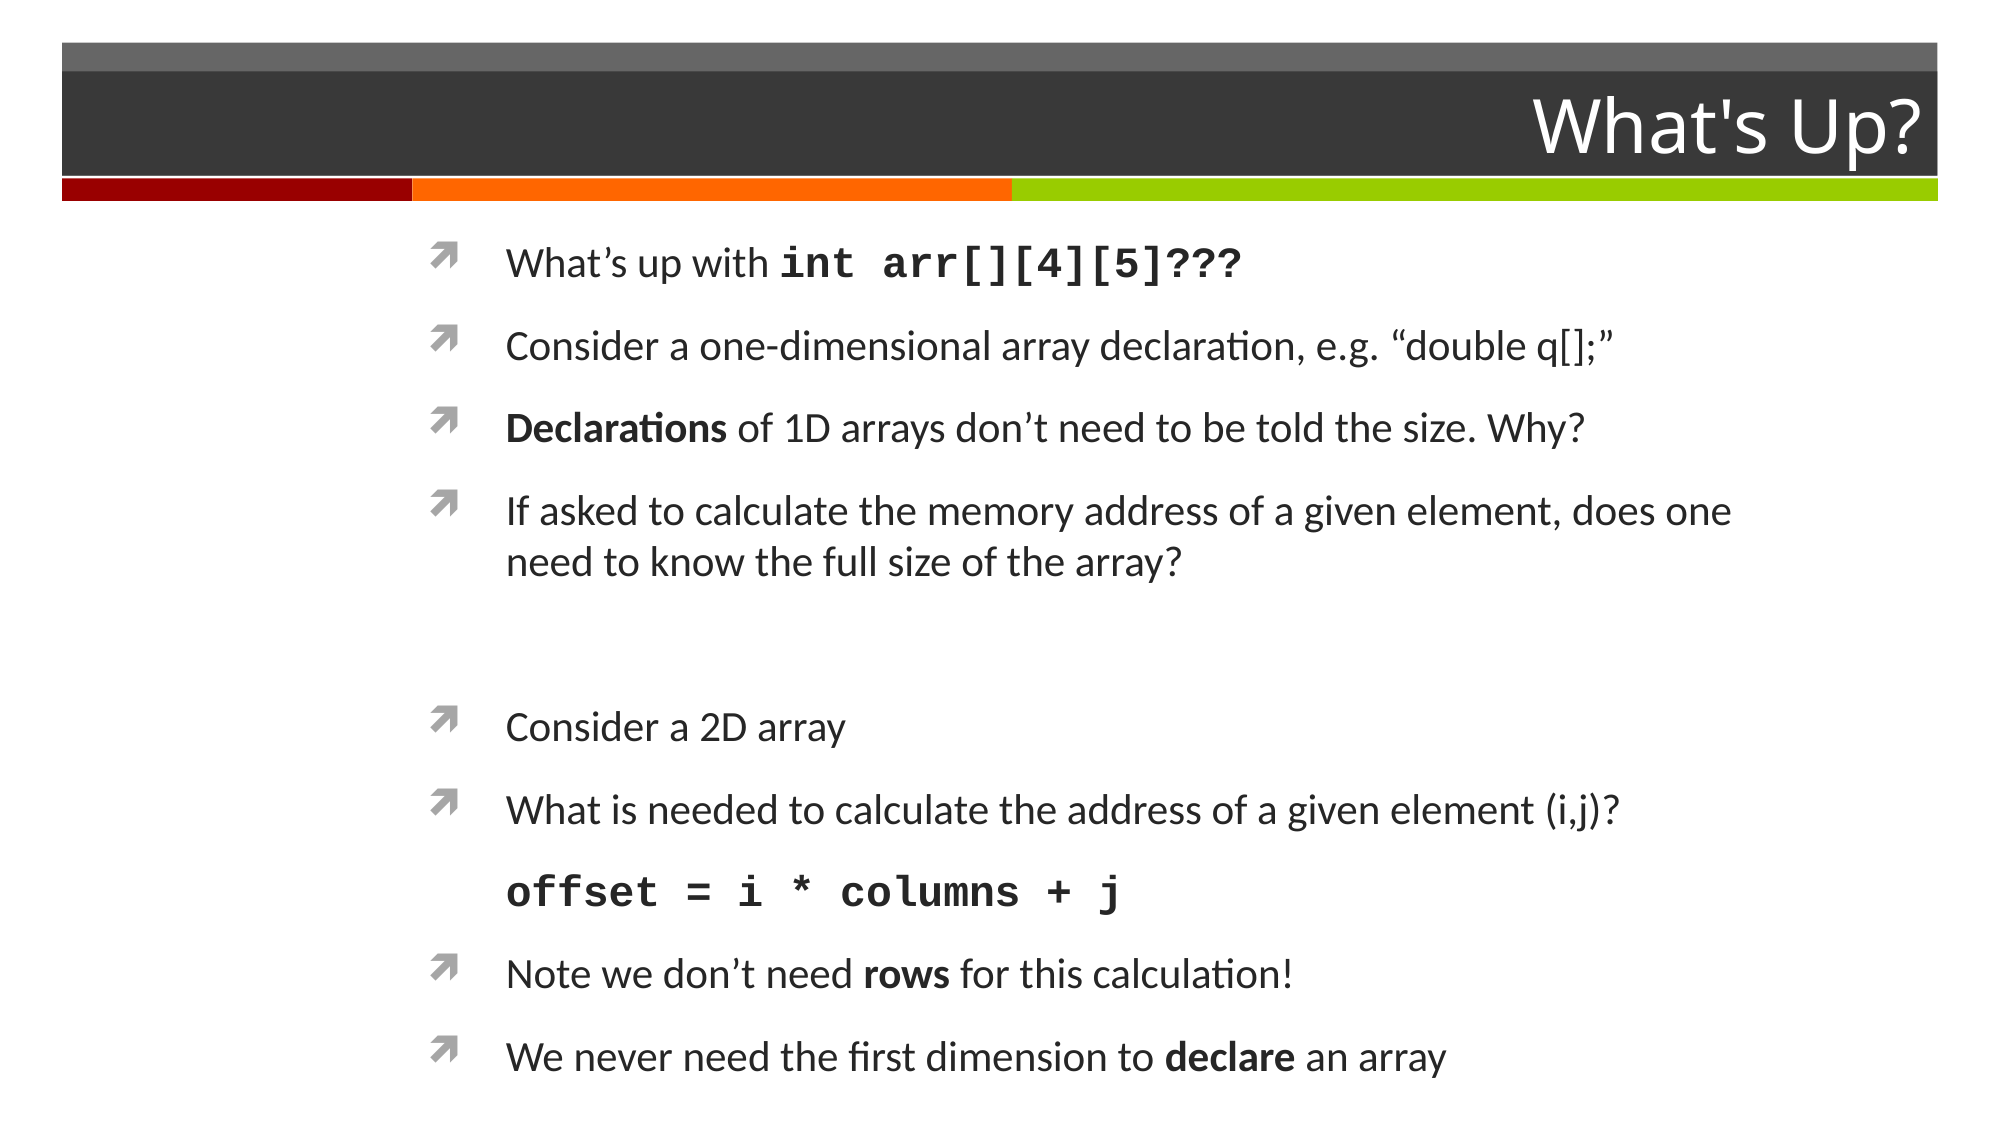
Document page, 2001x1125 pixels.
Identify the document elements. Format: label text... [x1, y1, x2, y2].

title What's Up? [62, 71, 1938, 176]
list What’s up with int arr[][4][5]??? Consider a one-dimensional array declaration, e.g. “double q[];” Declarations of 1D arrays don’t need to be told the size. Why? If asked to calculate the memory address of a given element, does one need to know the full size of the array? Consider a 2D array What is needed to calculate the address of a given element (i,j)? offset = i * columns + j Note we don’t need rows for this calculation! We never need the first dimension to declare an array [412, 227, 1800, 1098]
